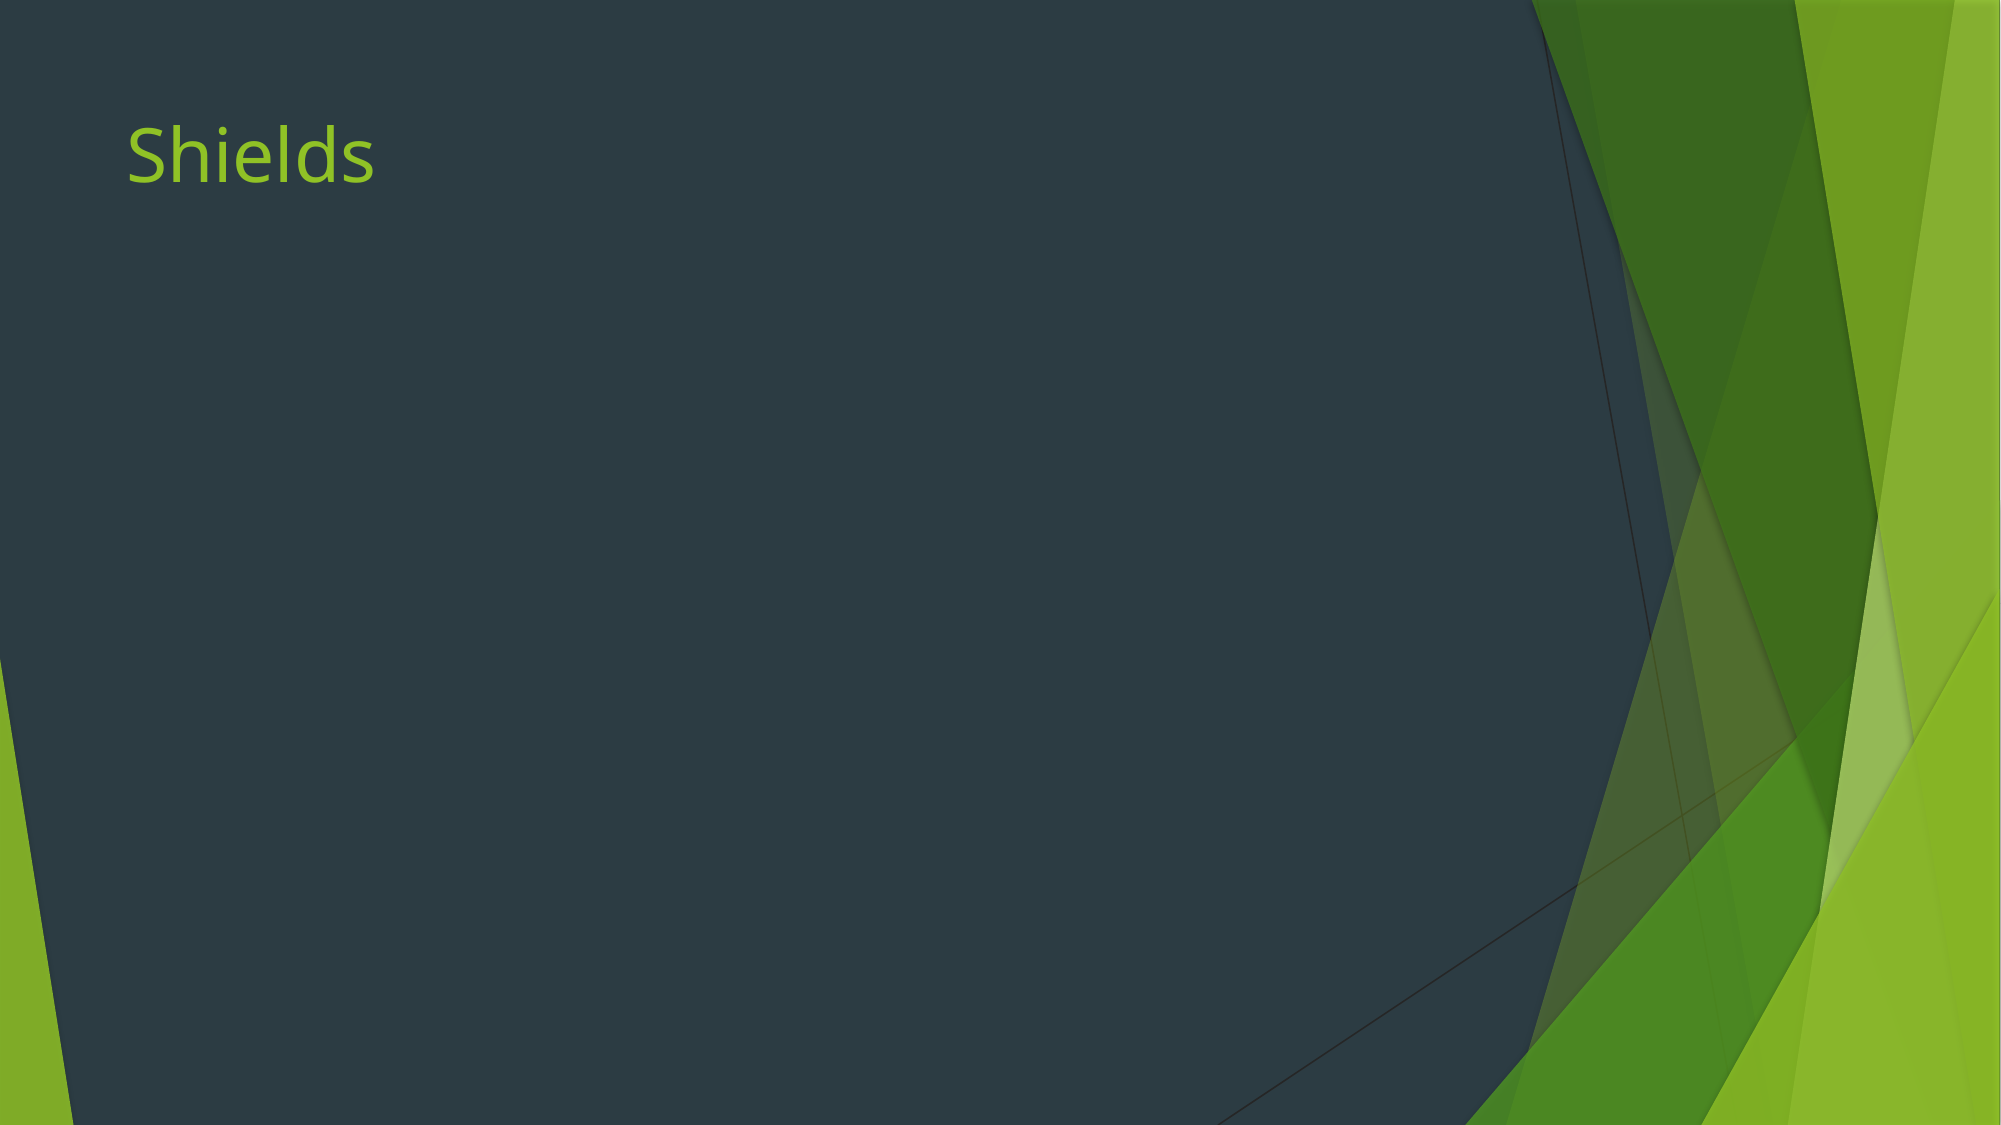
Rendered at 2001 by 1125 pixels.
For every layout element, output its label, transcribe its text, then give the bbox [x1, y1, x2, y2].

title Shields [111, 99, 1522, 317]
